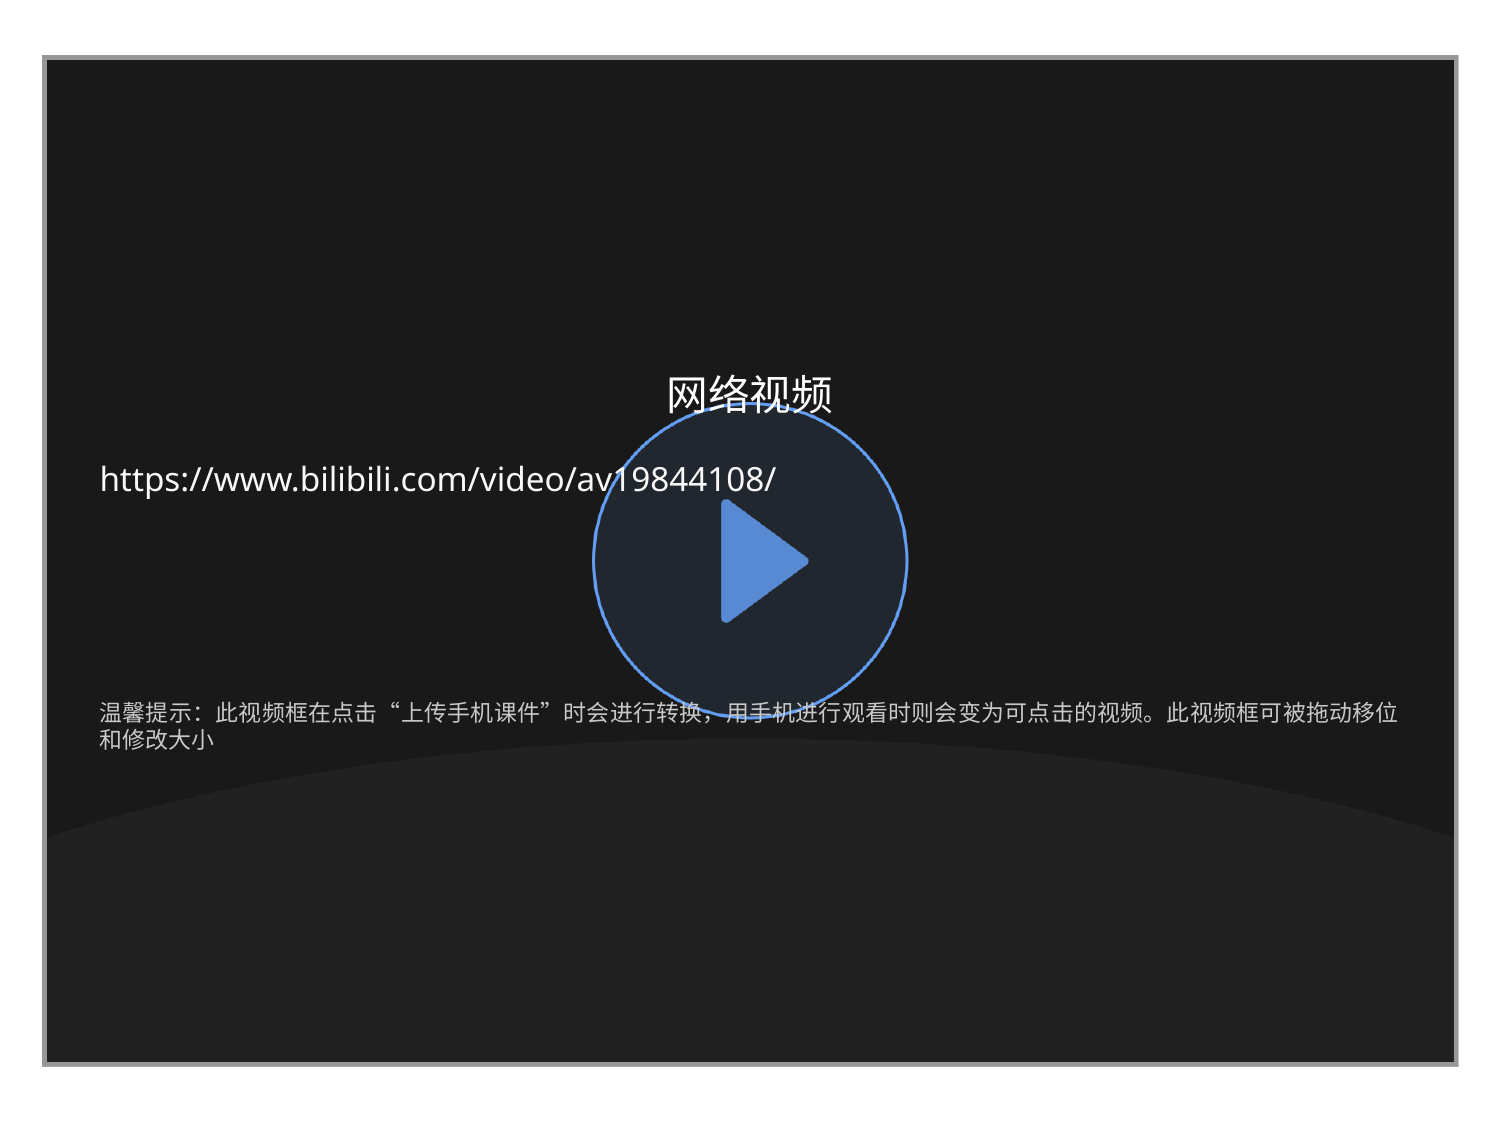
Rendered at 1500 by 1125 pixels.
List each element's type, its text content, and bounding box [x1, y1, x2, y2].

text_box 网络视频 https://www.bilibili.com/video/av19844108/ 温馨提示：此视频框在点击“上传手机课件”时会进行转换，用手机进行观看时则会变为可点击的视频。此视频框可被拖动移位和修改大小 [39, 52, 1461, 1069]
